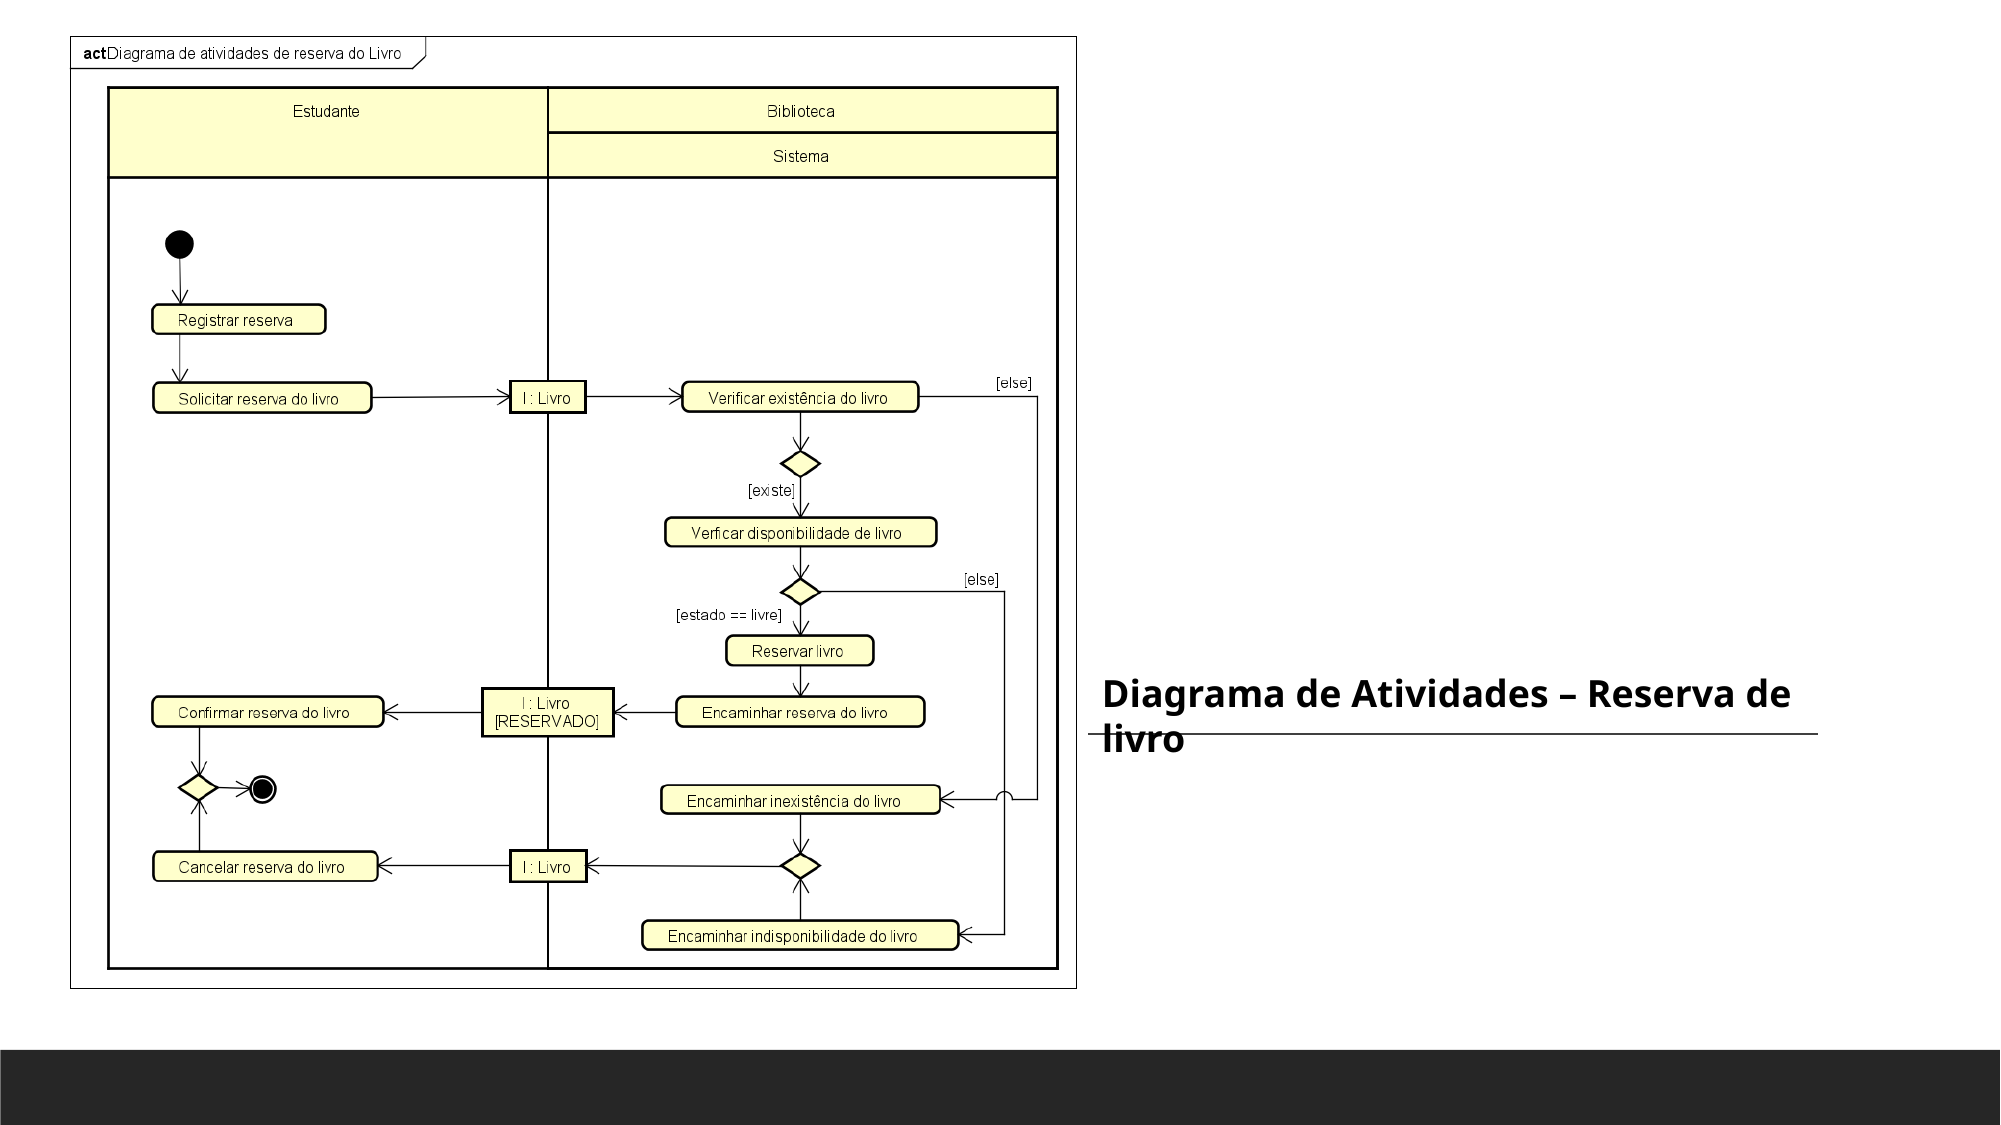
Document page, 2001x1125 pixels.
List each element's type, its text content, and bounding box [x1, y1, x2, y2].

text_box Diagrama de Atividades – Reserva de livro [1097, 662, 1877, 768]
picture [57, 22, 1088, 1001]
